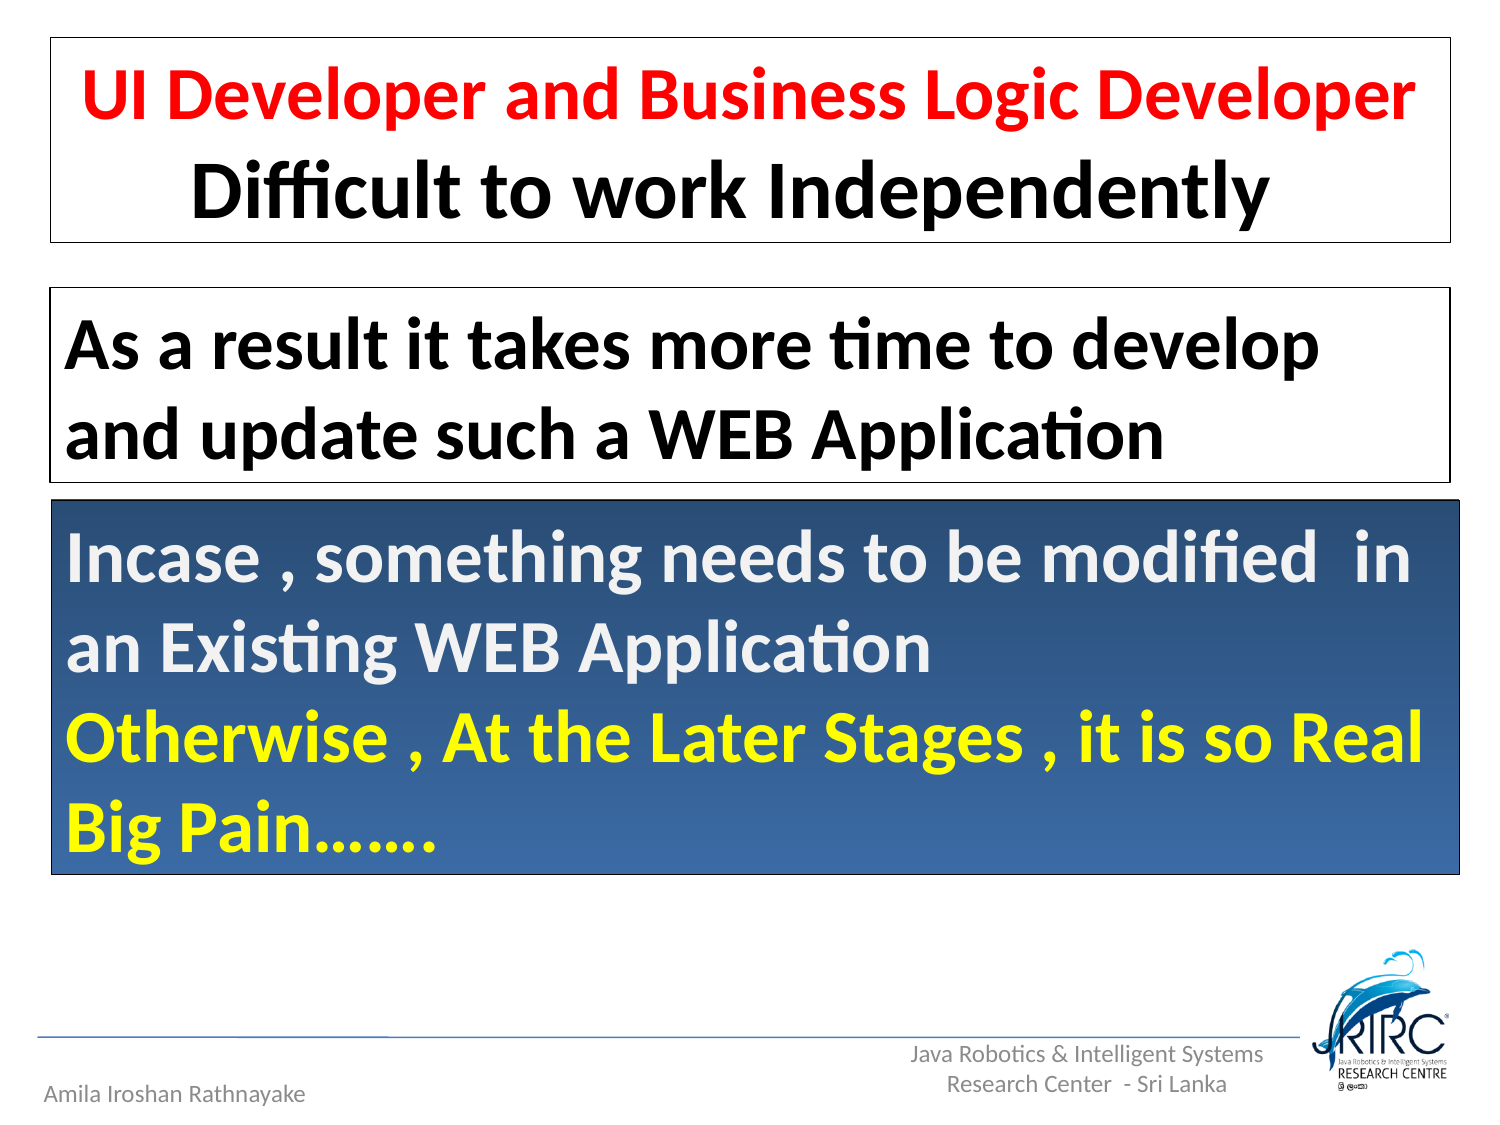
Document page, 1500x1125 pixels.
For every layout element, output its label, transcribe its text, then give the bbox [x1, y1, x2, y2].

text_box Incase , something needs to be modified in an Existing WEB Application Otherwise , At the Later Stages , it is so Real Big Pain……. [51, 499, 1459, 875]
text_box As a result it takes more time to develop and update such a WEB Application [50, 287, 1450, 483]
text_box UI Developer and Business Logic Developer Difficult to work Independently [50, 37, 1450, 243]
picture [1312, 949, 1450, 1091]
footer Java Robotics & Intelligent Systems Research Center - Sri Lanka [849, 1037, 1310, 1098]
text_box Amila Iroshan Rathnayake [0, 1062, 413, 1123]
